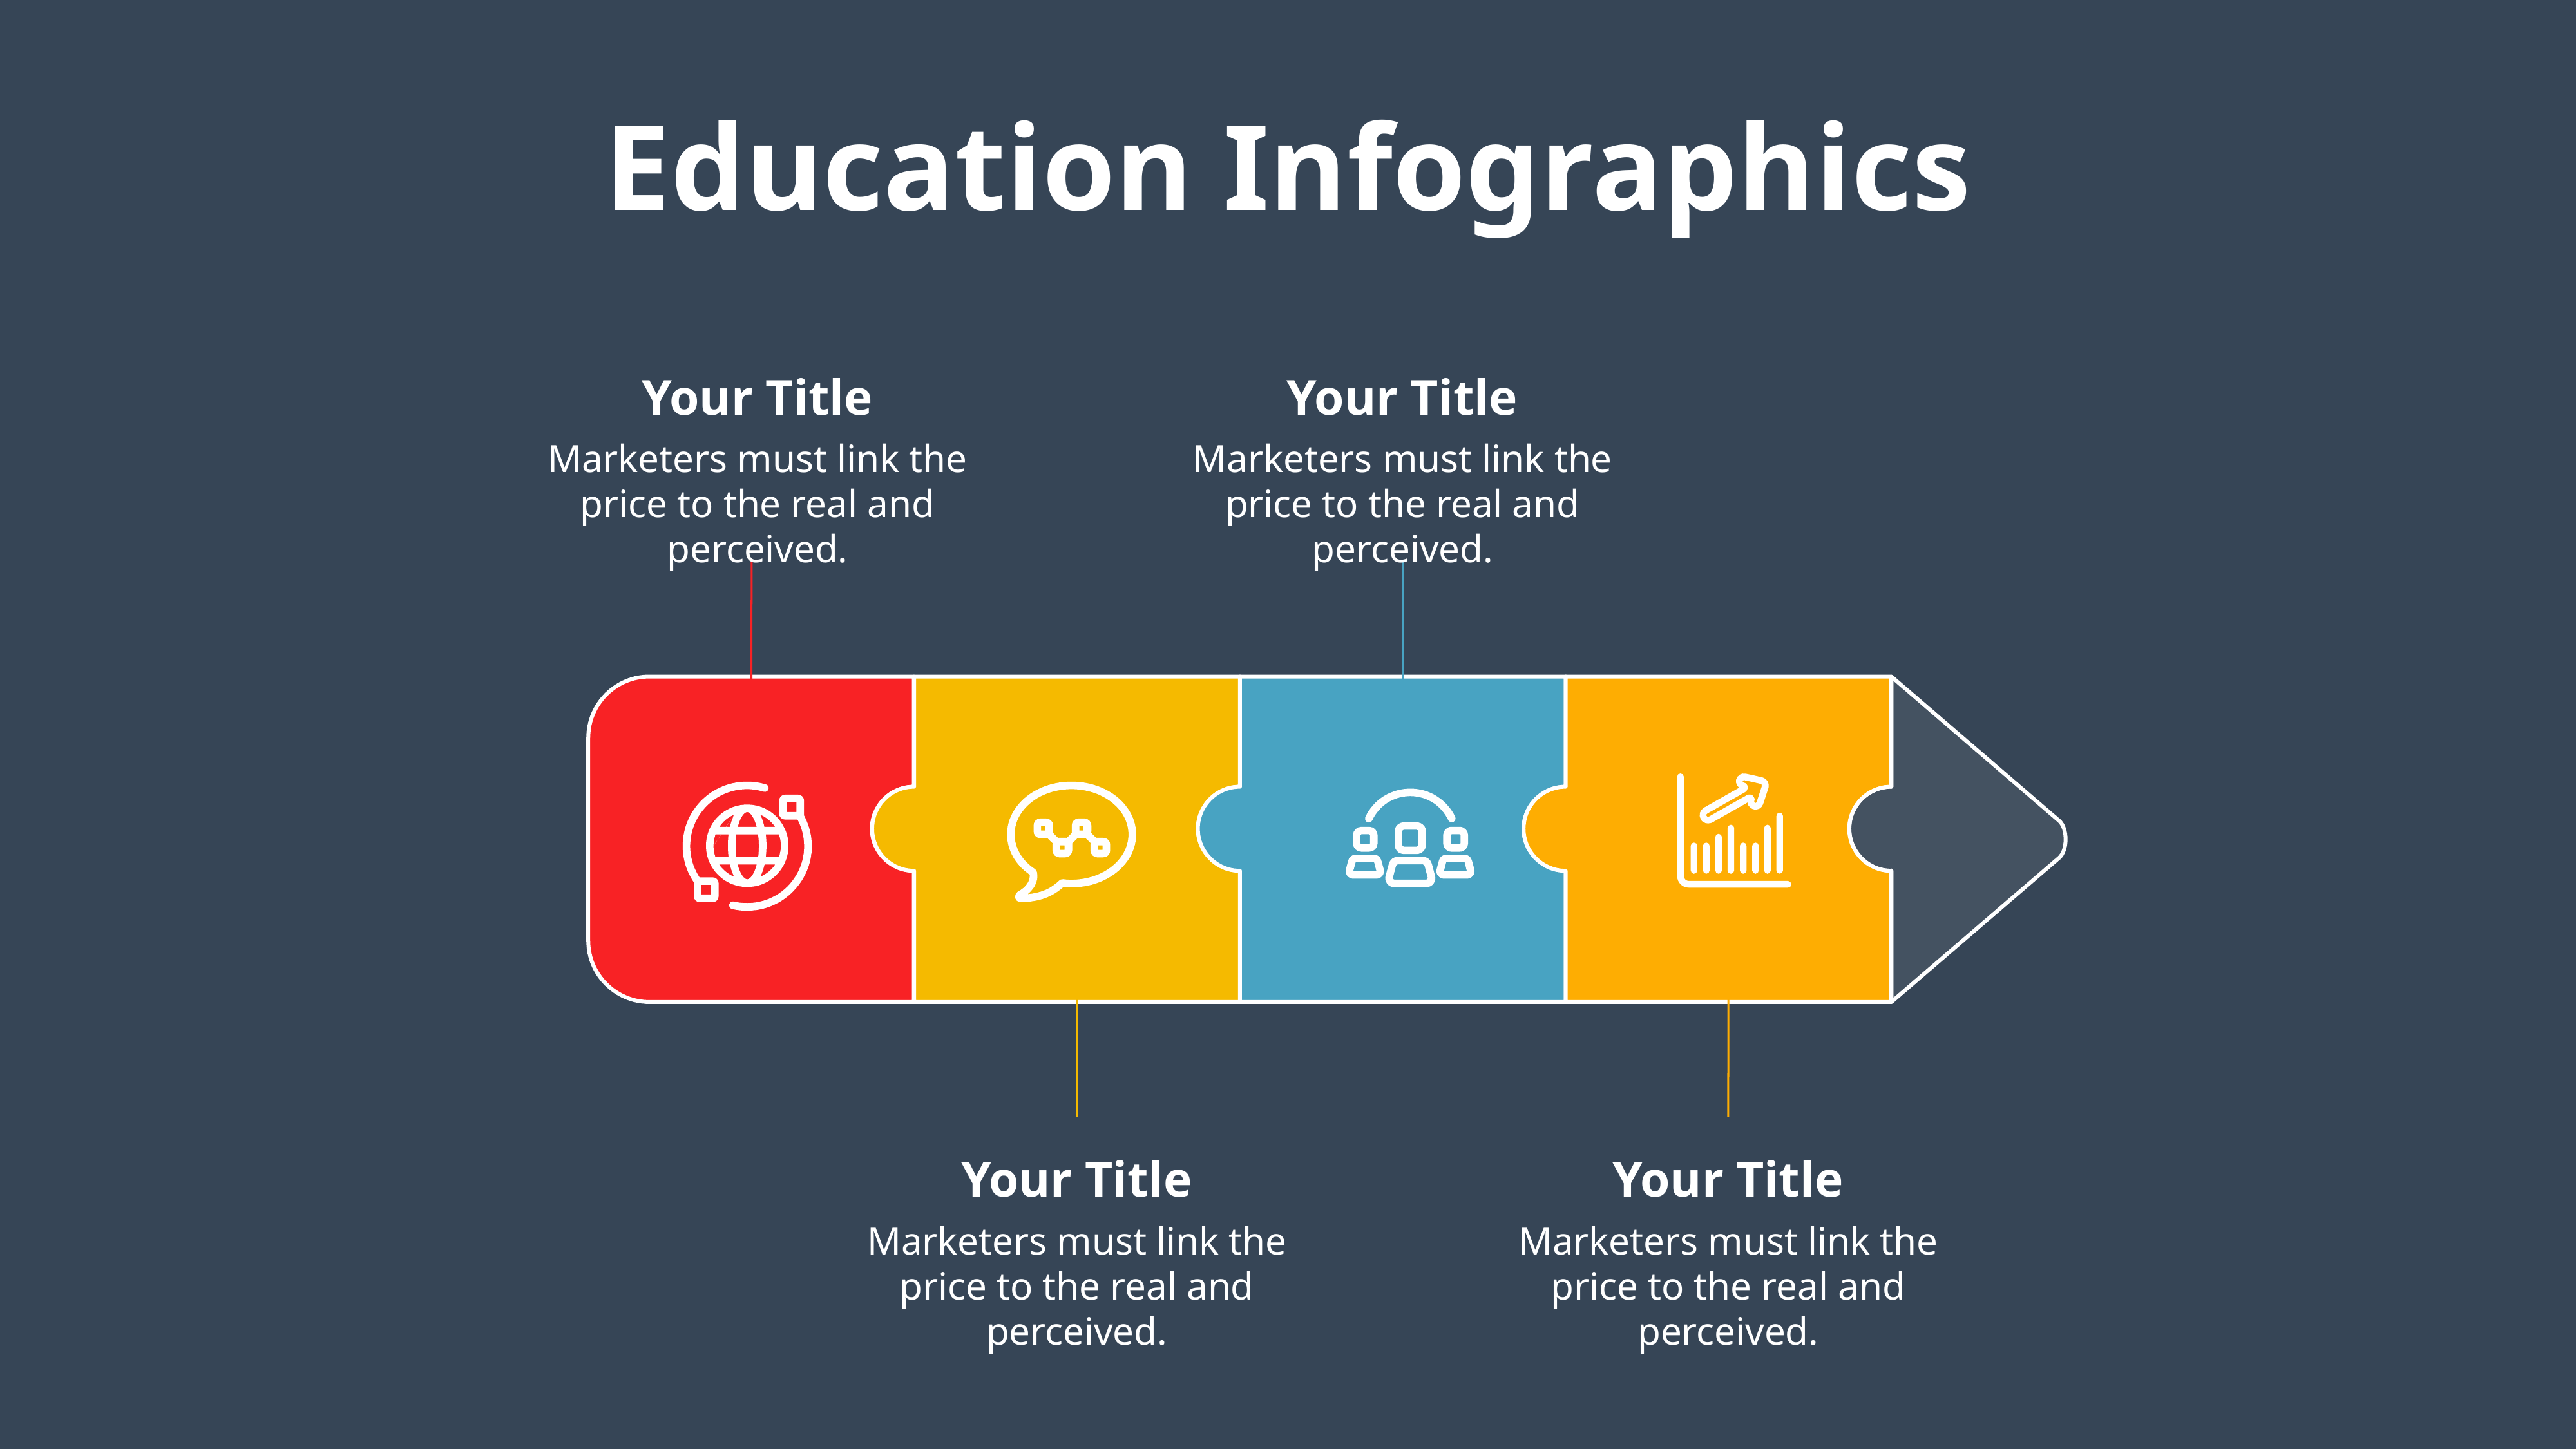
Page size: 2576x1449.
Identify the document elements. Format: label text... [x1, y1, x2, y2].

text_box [508, 361, 2068, 1314]
text_box Education Infographics [595, 88, 1981, 239]
